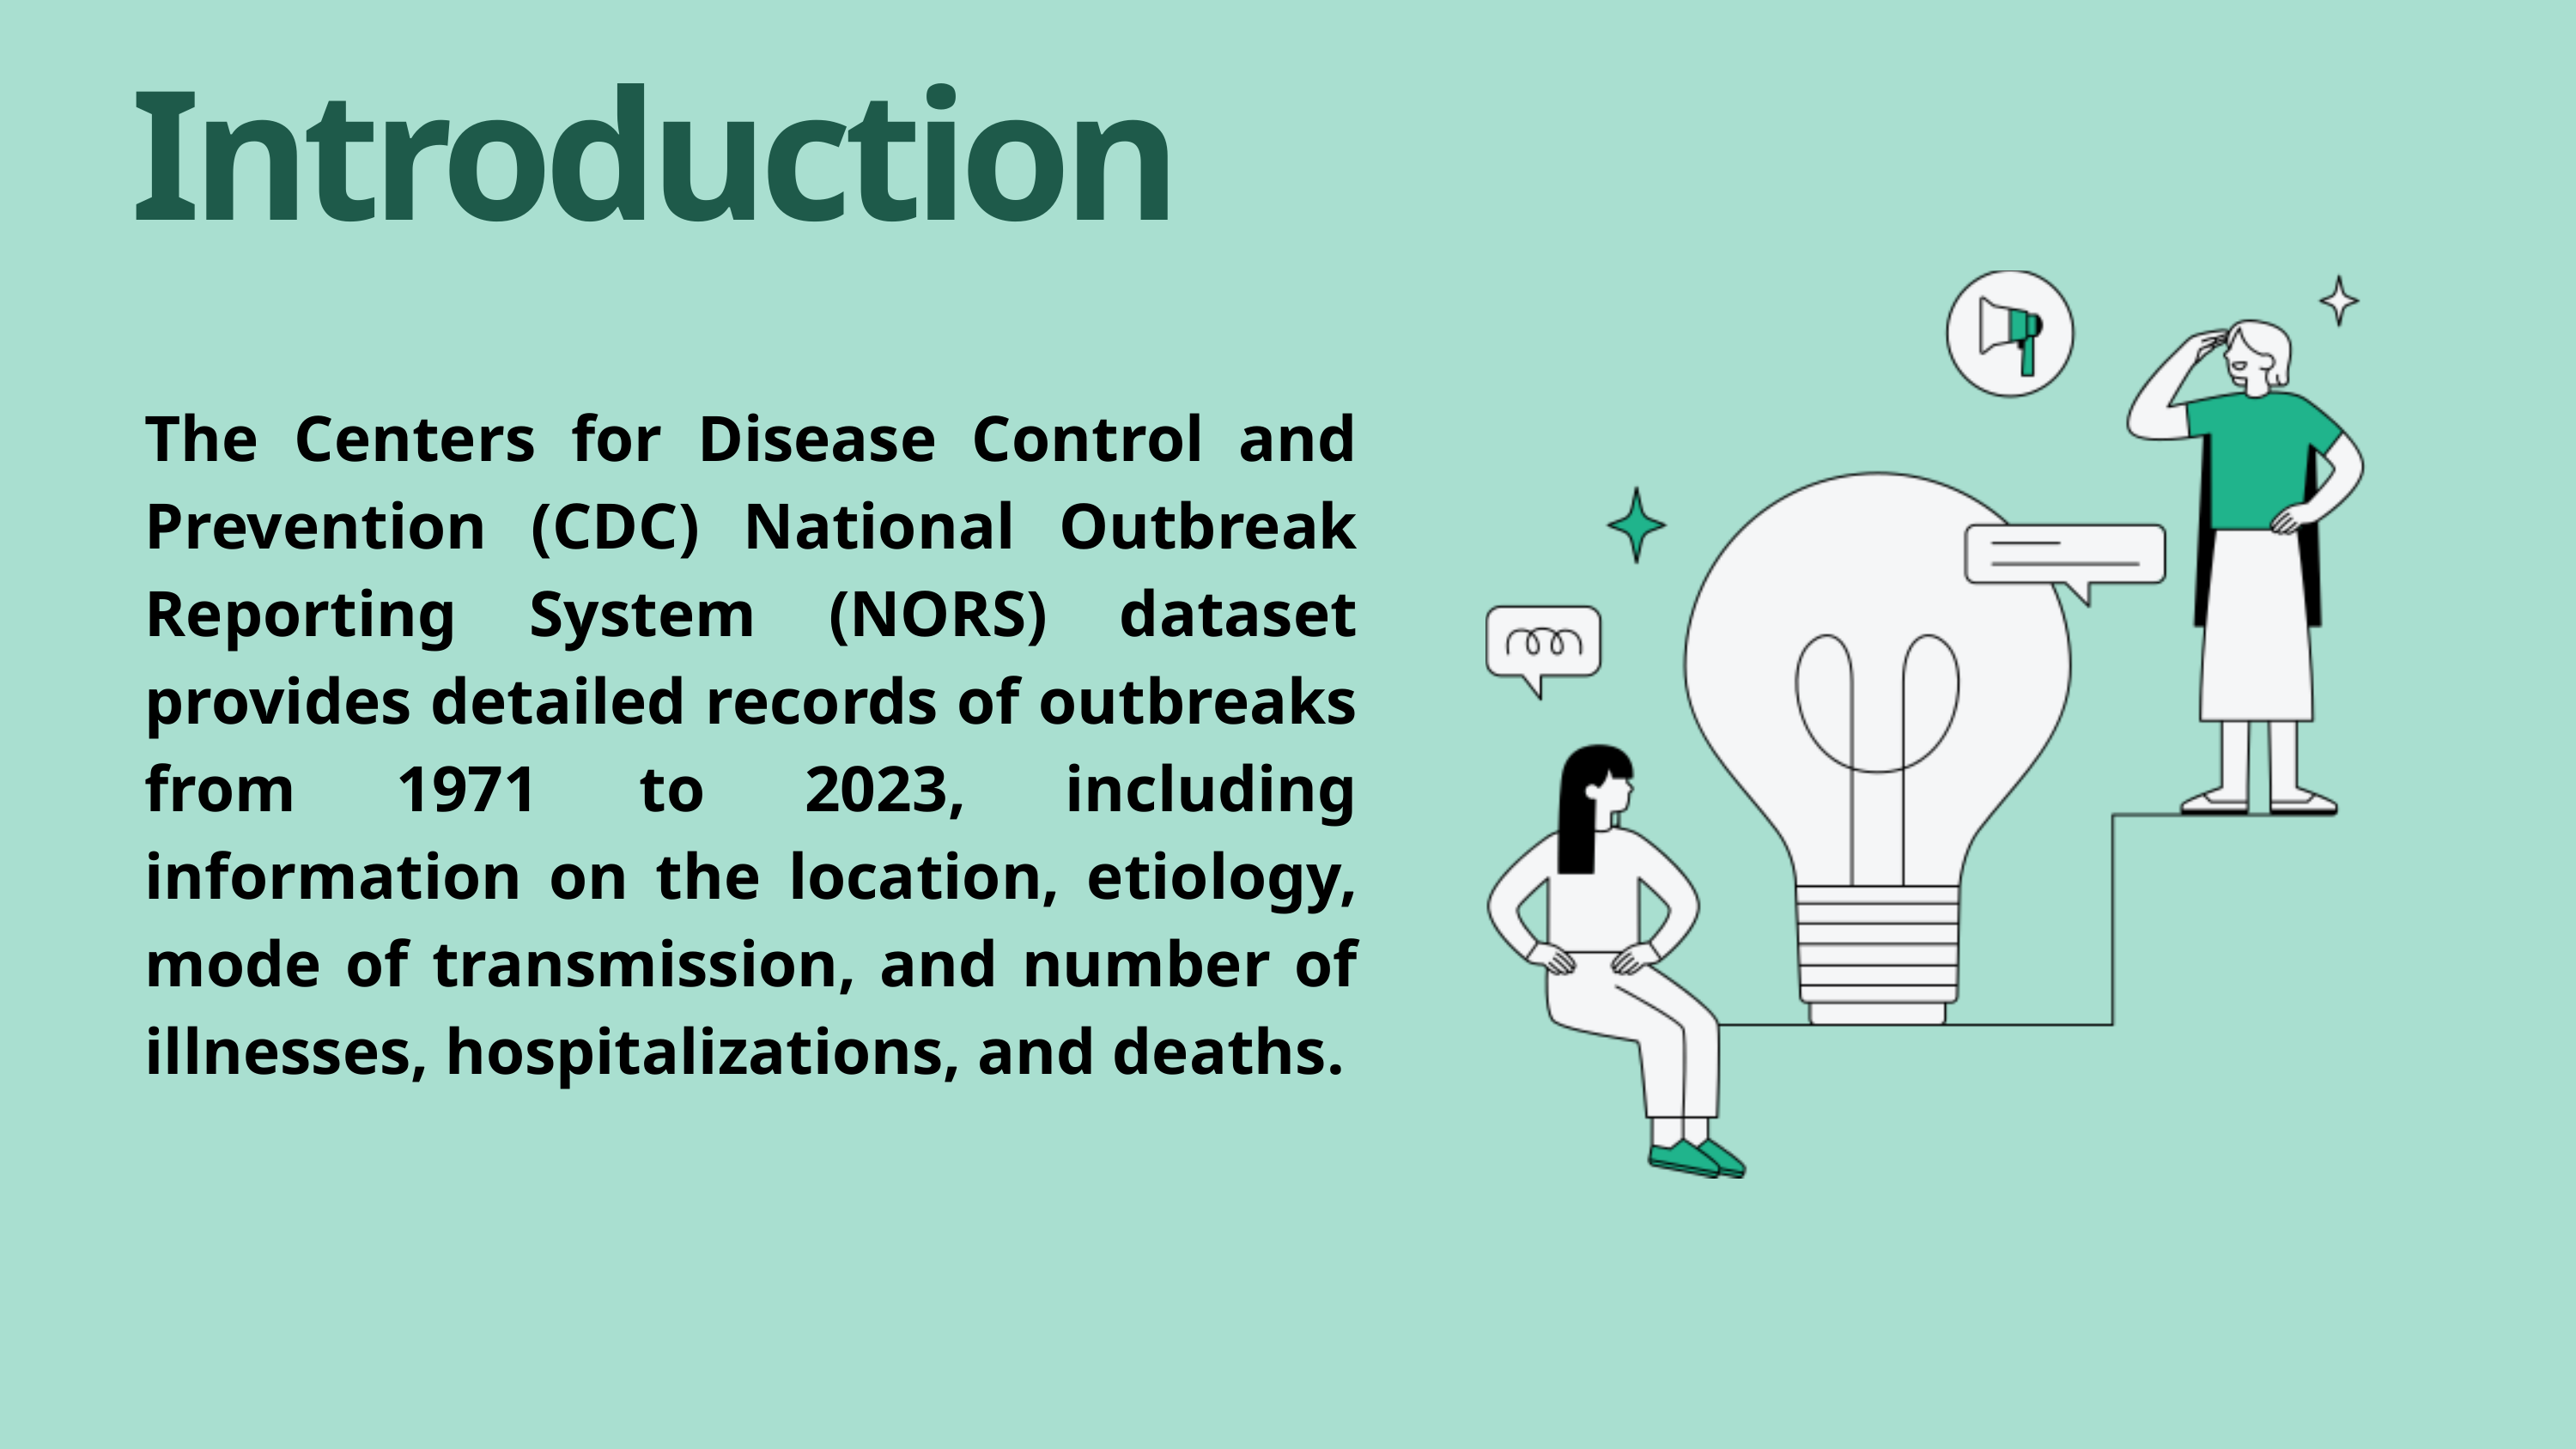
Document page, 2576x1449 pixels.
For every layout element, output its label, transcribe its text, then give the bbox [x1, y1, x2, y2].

text_box The Centers for Disease Control and Prevention (CDC) National Outbreak Reporting System (NORS) dataset provides detailed records of outbreaks from 1971 to 2023, including information on the location, etiology, mode of transmission, and number of illnesses, hospitalizations, and deaths. [144, 306, 1359, 1175]
text_box Introduction [131, 94, 1248, 257]
text_box [1485, 270, 2369, 1179]
